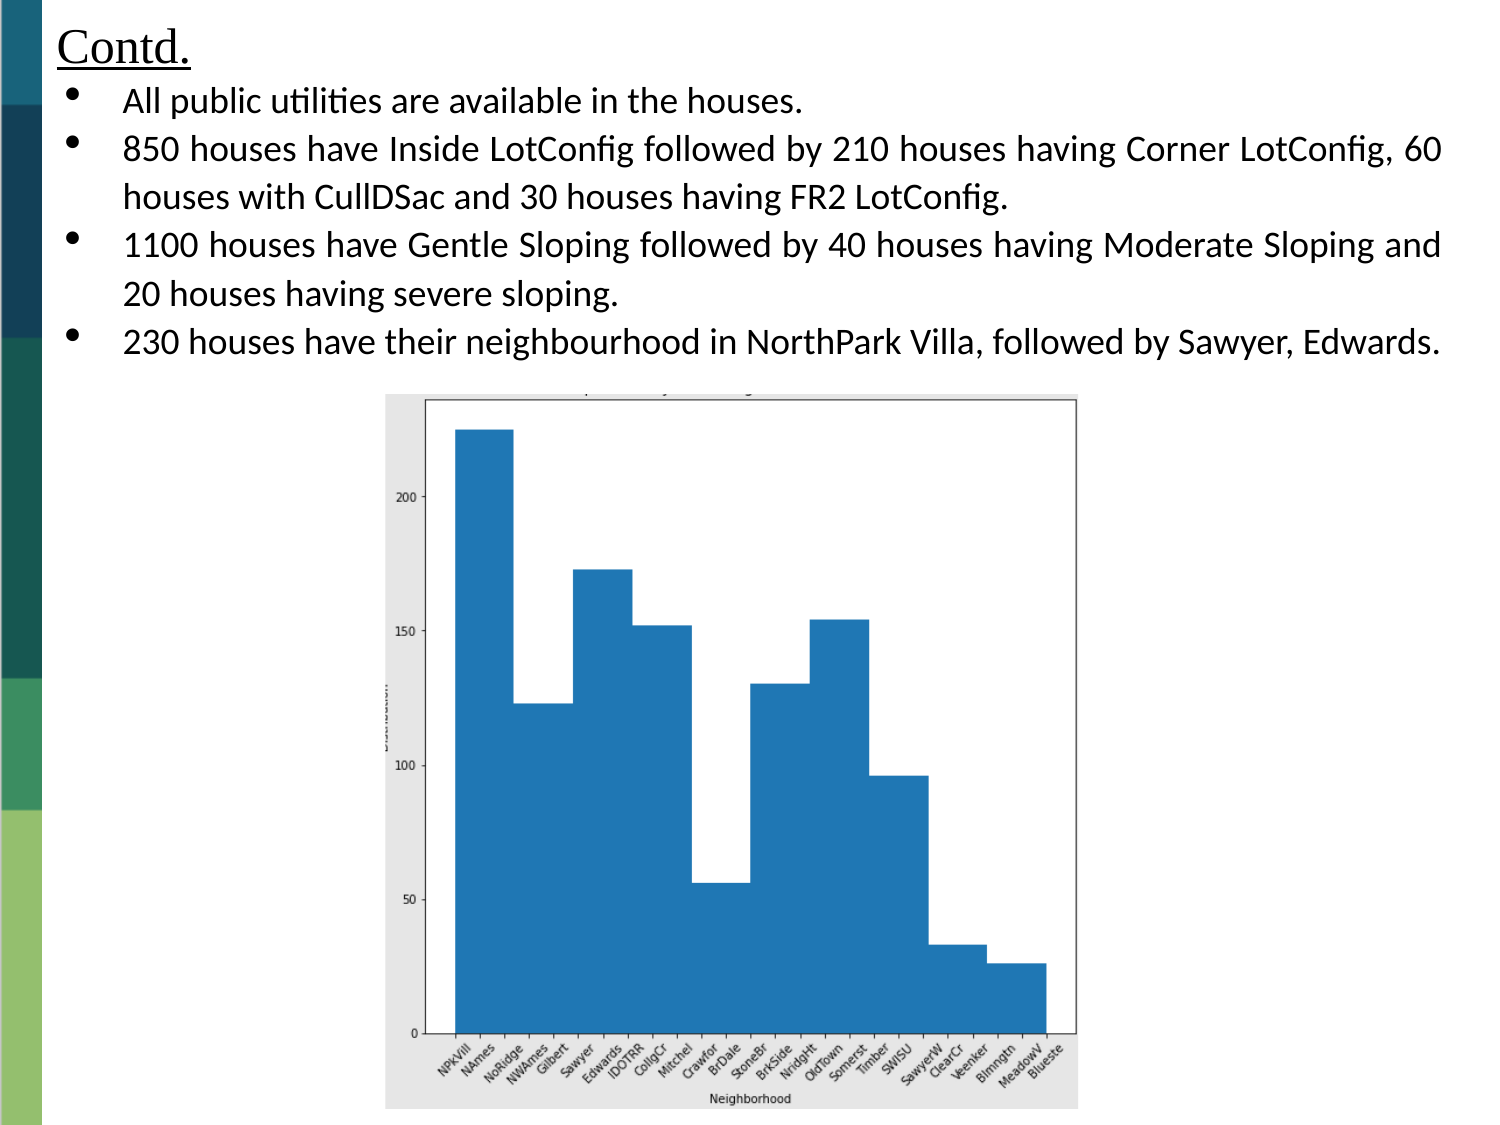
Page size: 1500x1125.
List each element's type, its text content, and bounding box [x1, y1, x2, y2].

picture [0, 0, 42, 1125]
picture [385, 394, 1079, 1109]
text_box Contd. [42, 0, 427, 96]
text_box All public utilities are available in the houses. 850 houses have Inside LotConfig followed by 210 houses having Corner LotConfig, 60 houses with CullDSac and 30 houses having FR2 LotConfig. 1100 houses have Gentle Sloping followed by 40 houses having Moderate Sloping and 20 houses having severe sloping. 230 houses have their neighbourhood in NorthPark Villa, followed by Sawyer, Edwards. [51, 65, 1459, 962]
